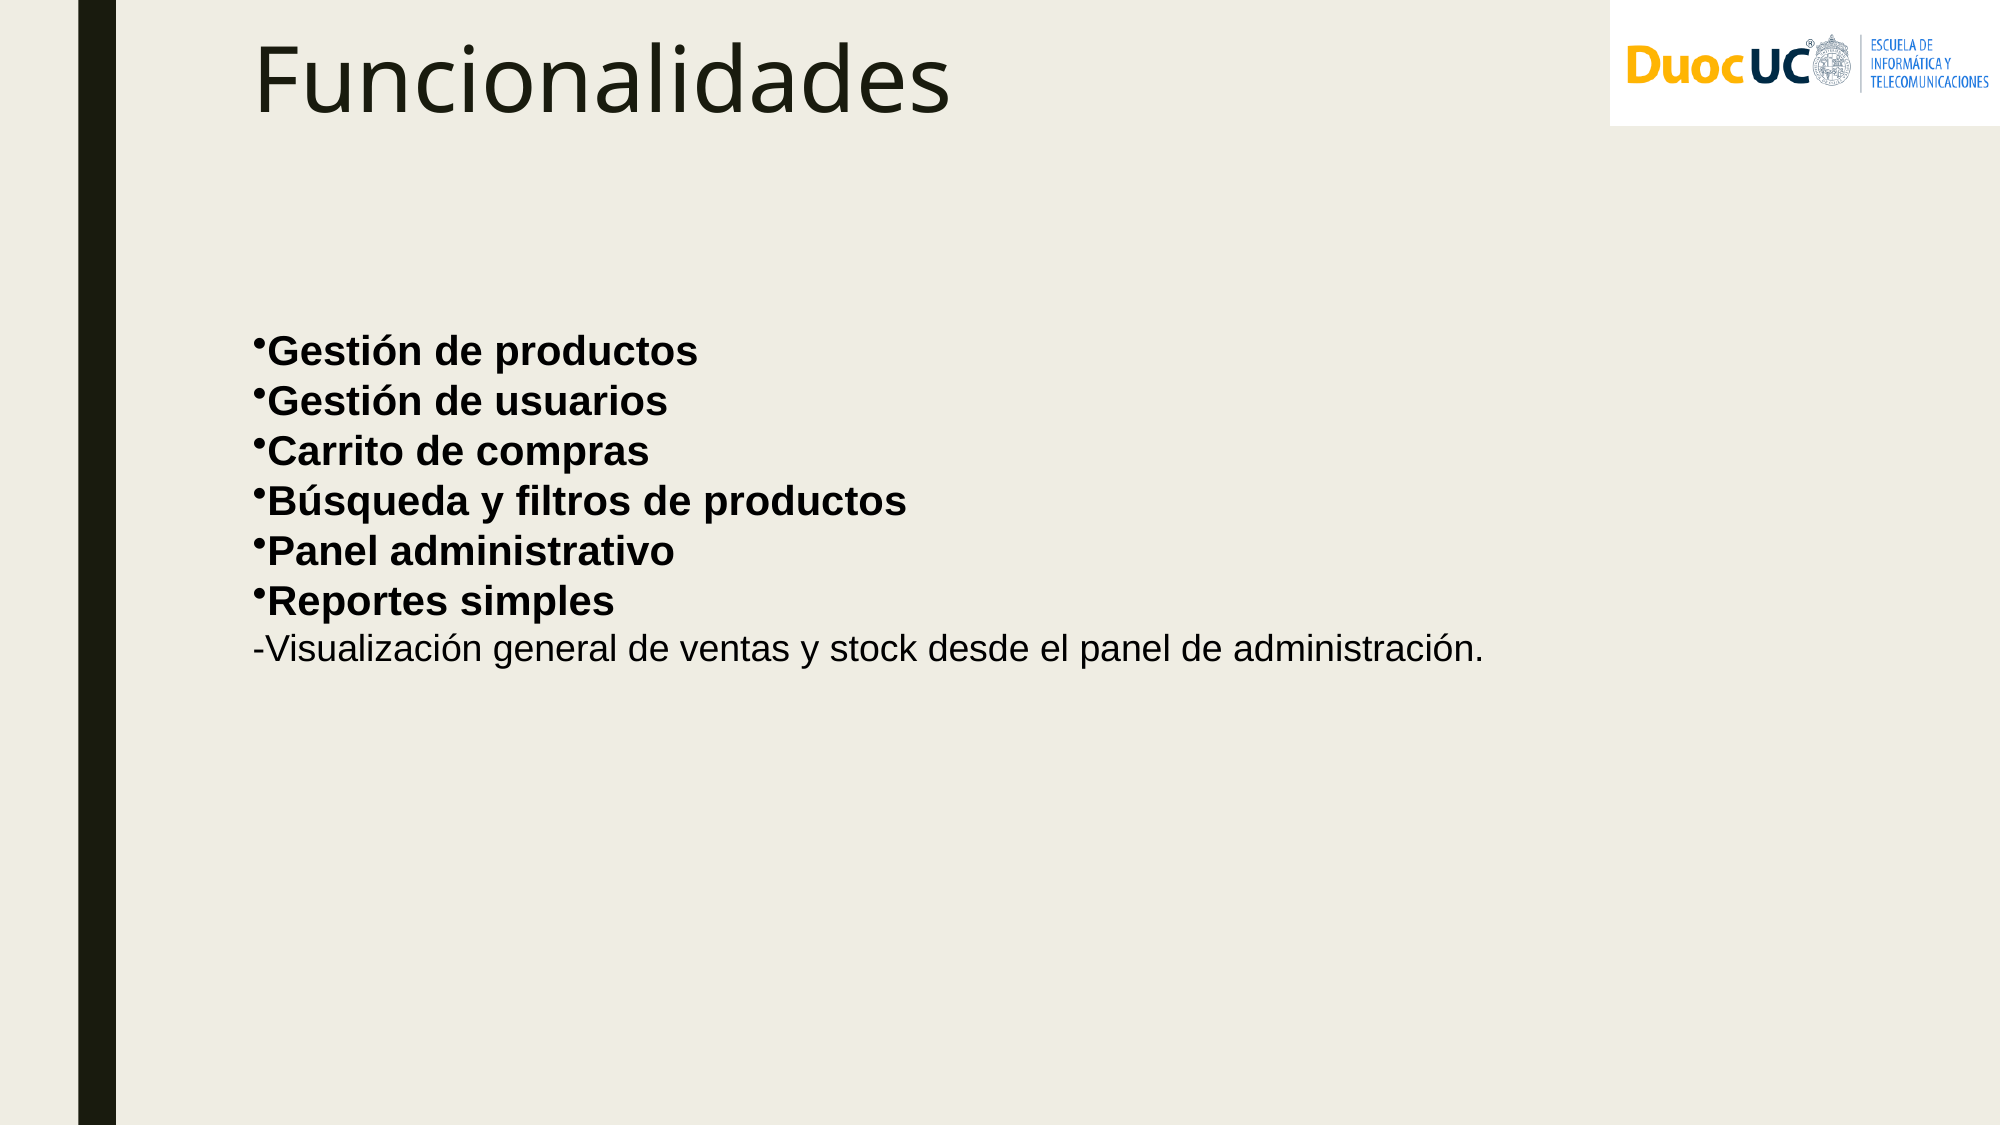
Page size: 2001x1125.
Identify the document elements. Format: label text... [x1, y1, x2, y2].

picture [1610, 0, 2000, 126]
list Gestión de productos Gestión de usuarios Carrito de compras Búsqueda y filtros de productos Panel administrativo Reportes simples -Visualización general de ventas y stock desde el panel de administración. [237, 192, 1515, 846]
title Funcionalidades [237, 26, 1503, 192]
